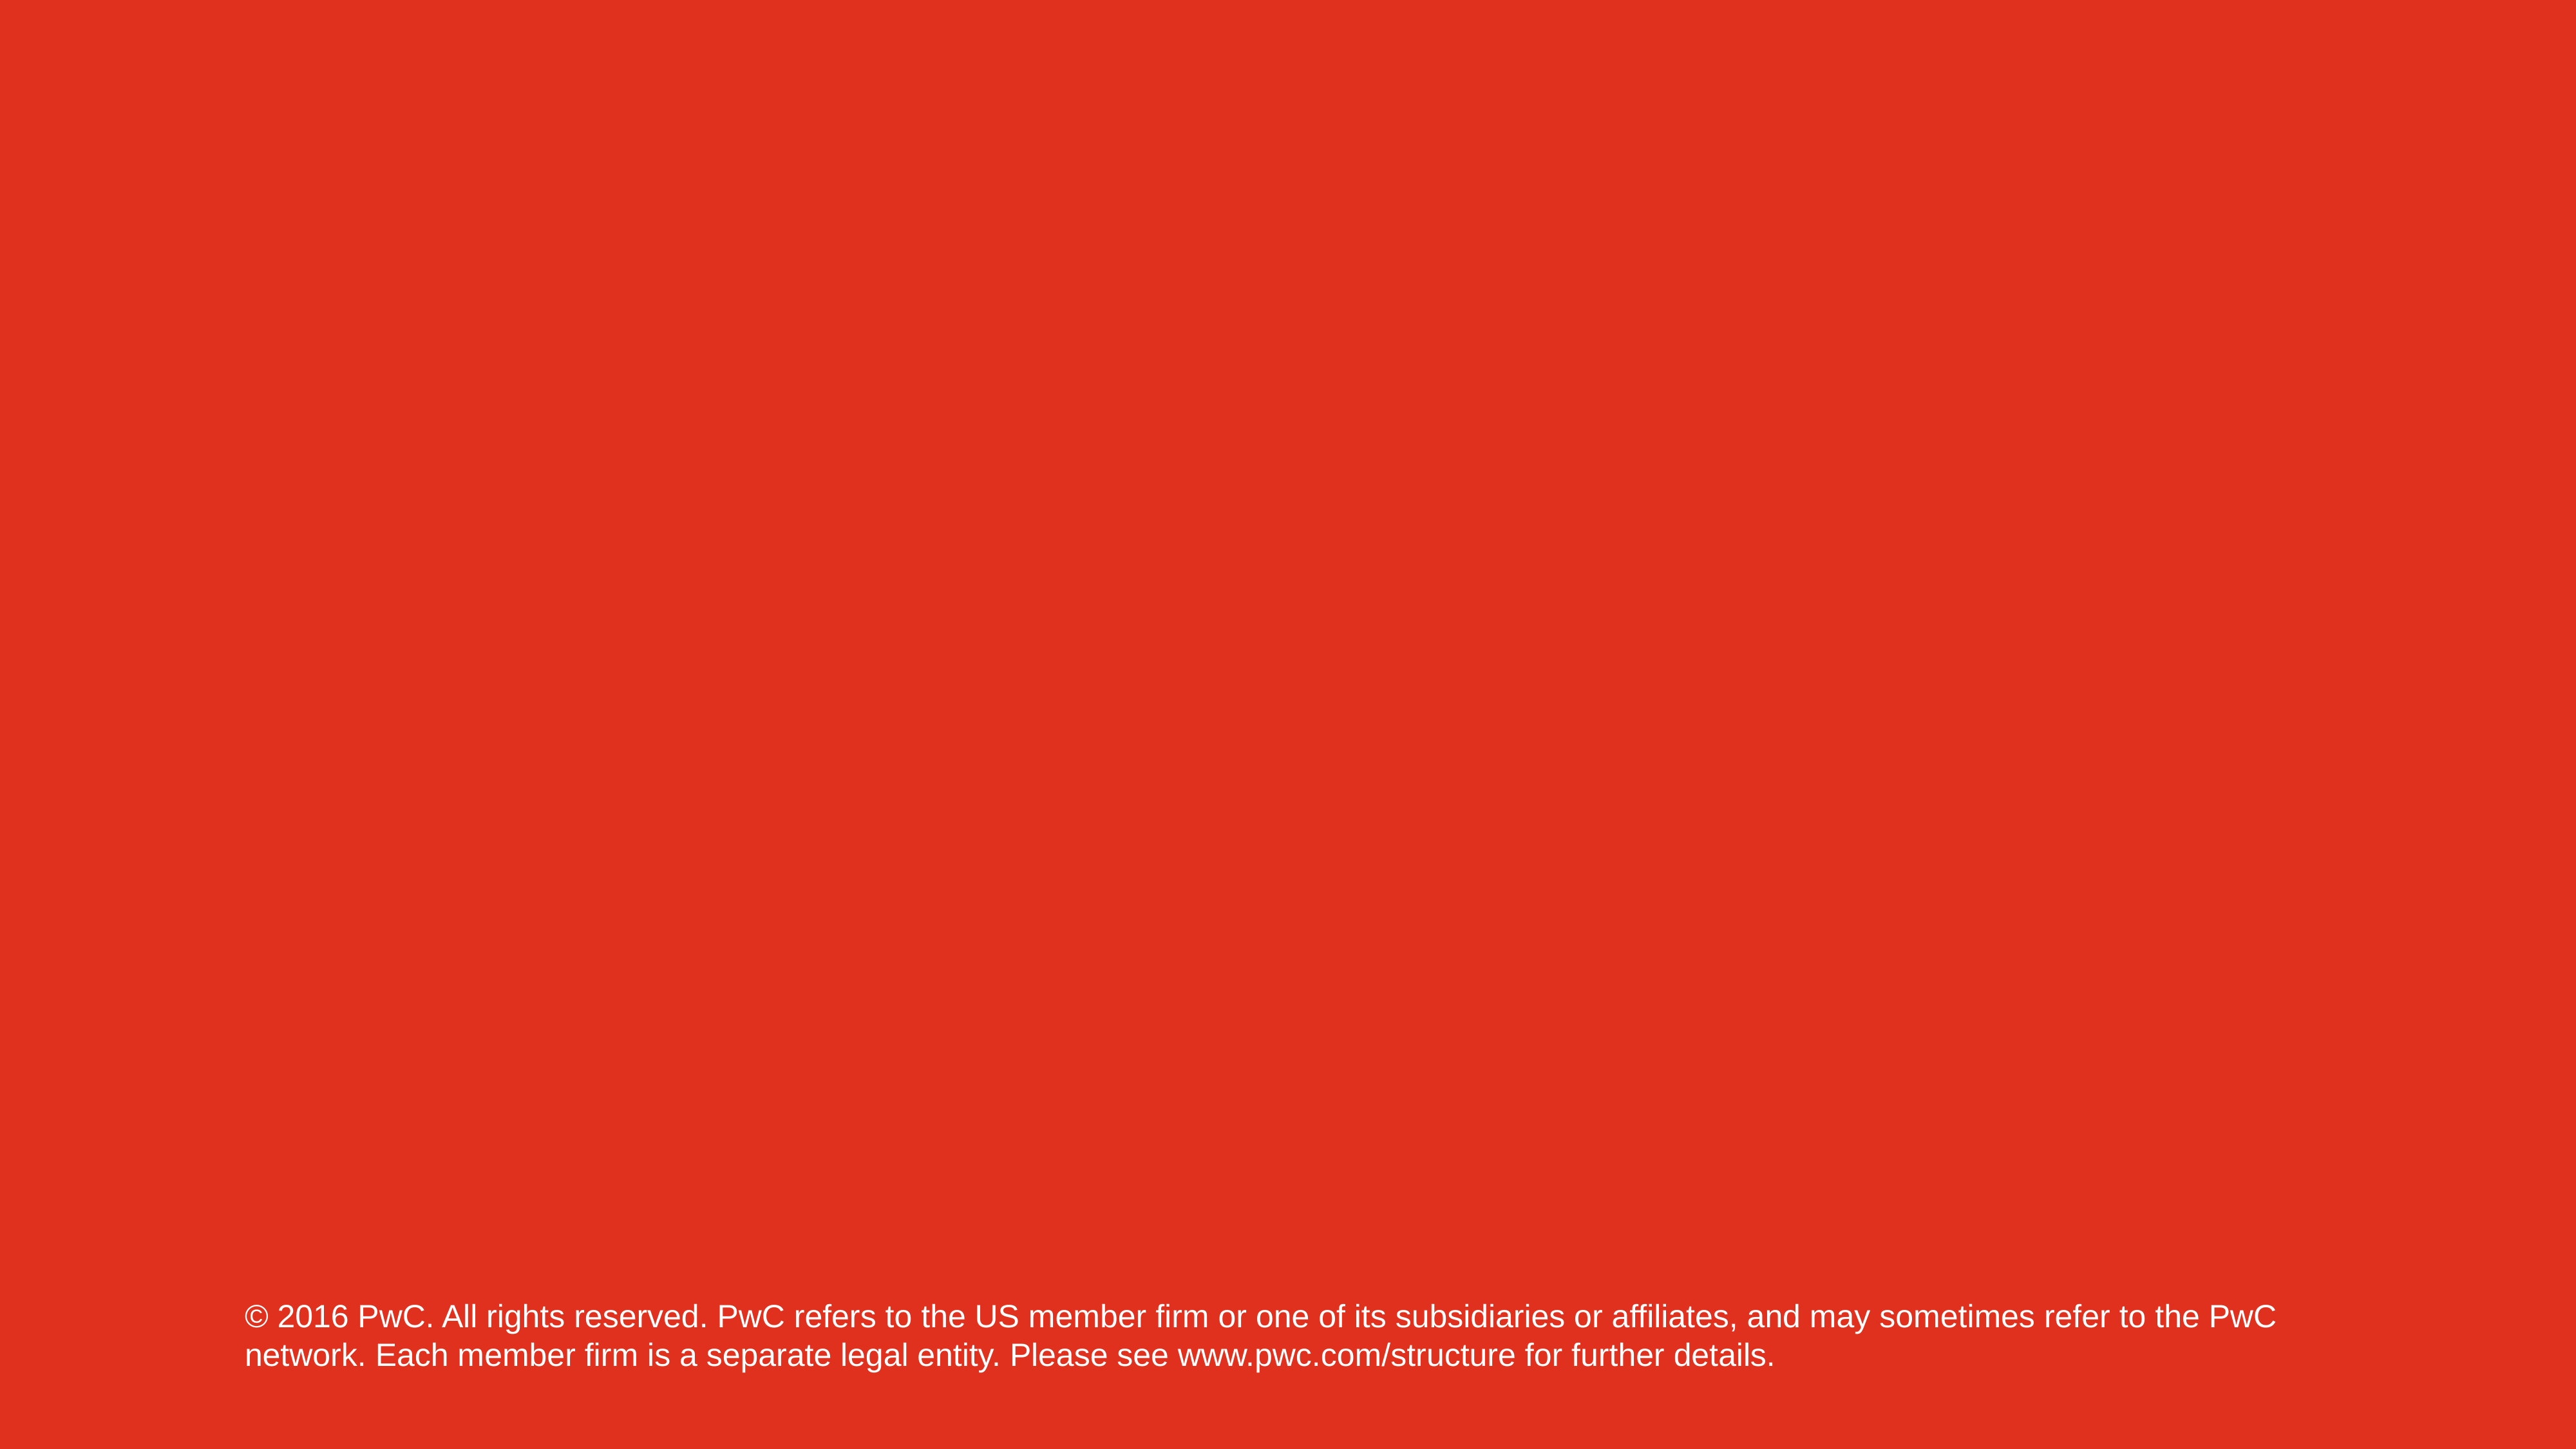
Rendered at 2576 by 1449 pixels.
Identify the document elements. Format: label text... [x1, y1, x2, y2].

text_box © 2016 PwC. All rights reserved. PwC refers to the US member firm or one of its subsidiaries or affiliates, and may sometimes refer to the PwC network. Each member firm is a separate legal entity. Please see www.pwc.com/structure for further details. [235, 1171, 2416, 1378]
